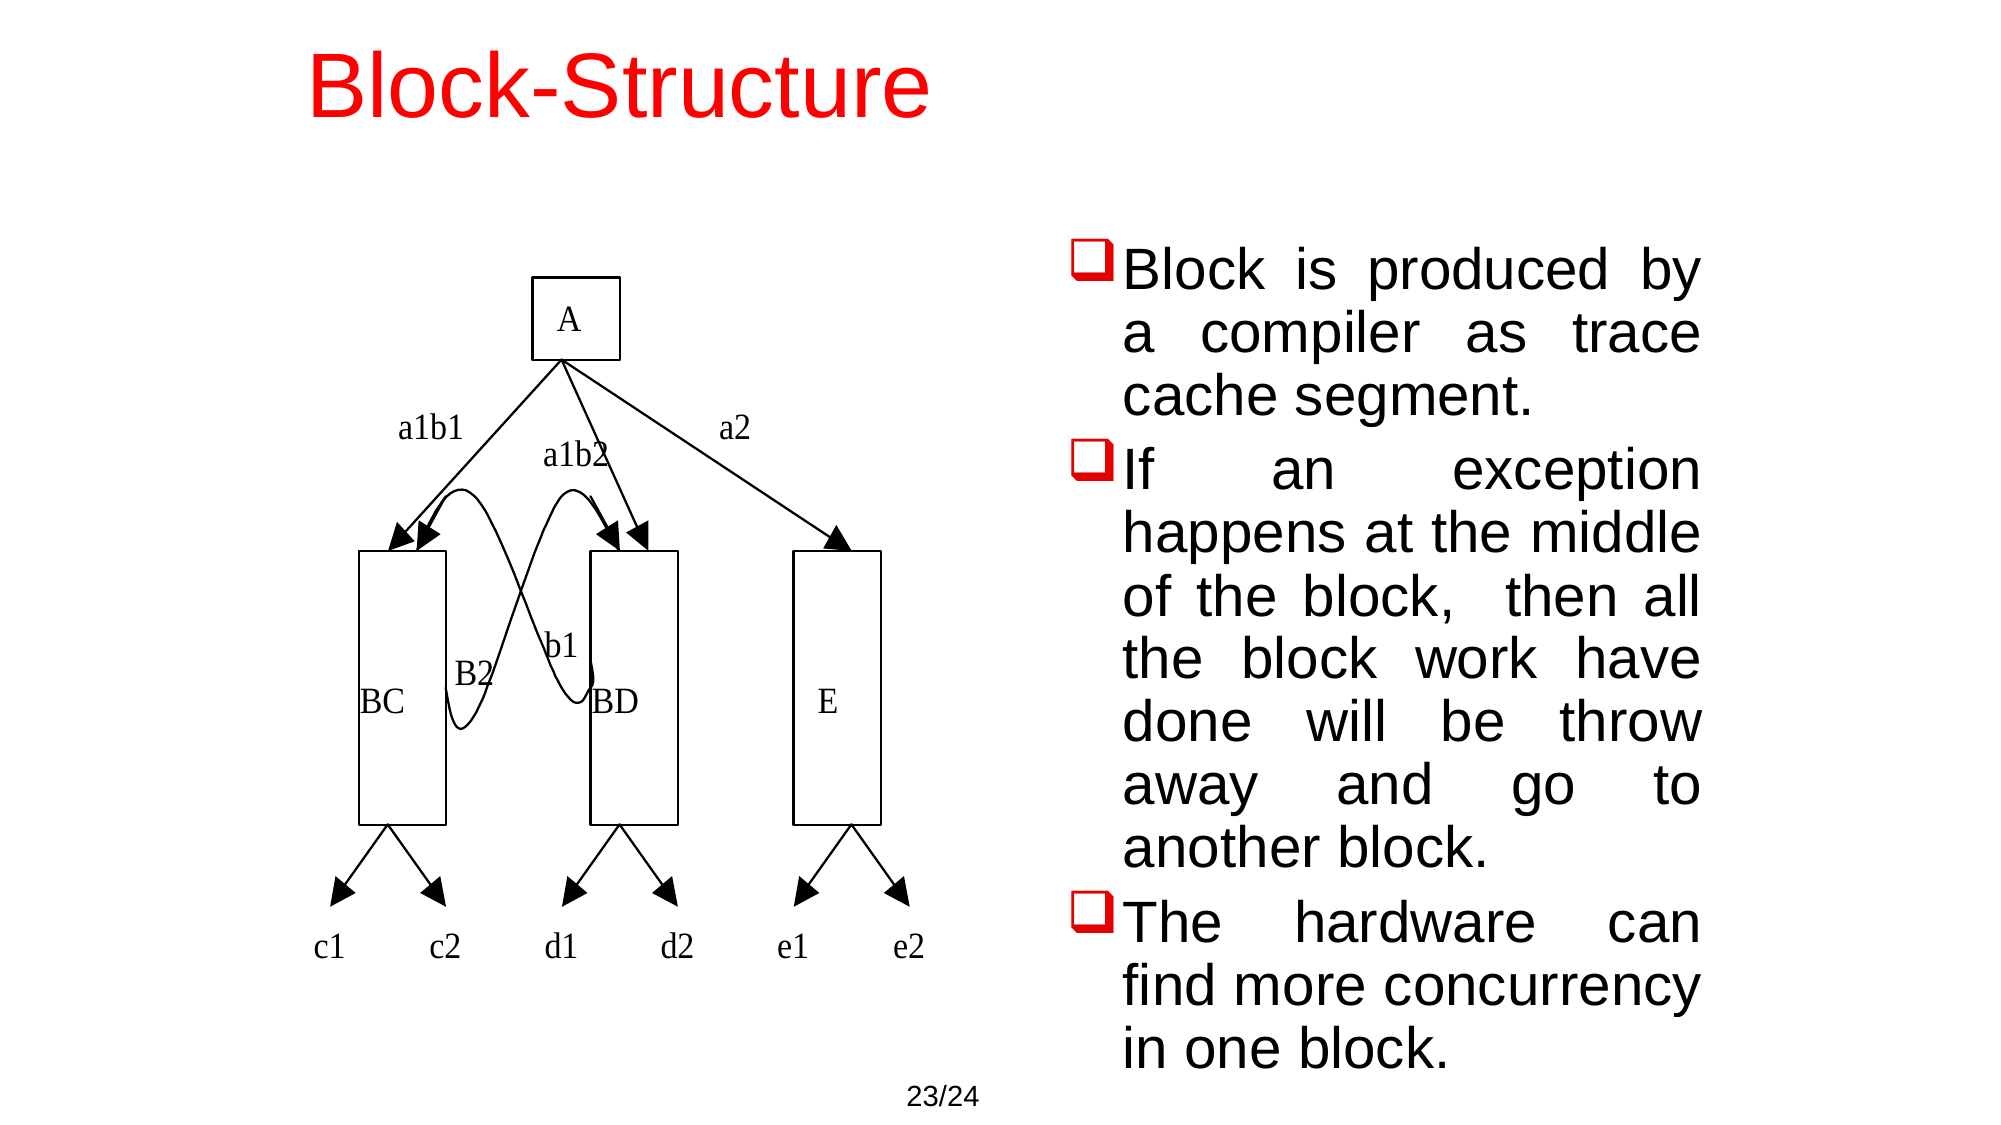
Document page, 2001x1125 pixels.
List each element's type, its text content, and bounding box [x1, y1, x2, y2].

list Block is produced by a compiler as trace cache segment. If an exception happens at the middle of the block, then all the block work have done will be throw away and go to another block. The hardware can find more concurrency in one block. [1051, 231, 1718, 1000]
title Block-Structure [291, 0, 1946, 161]
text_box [299, 274, 938, 988]
